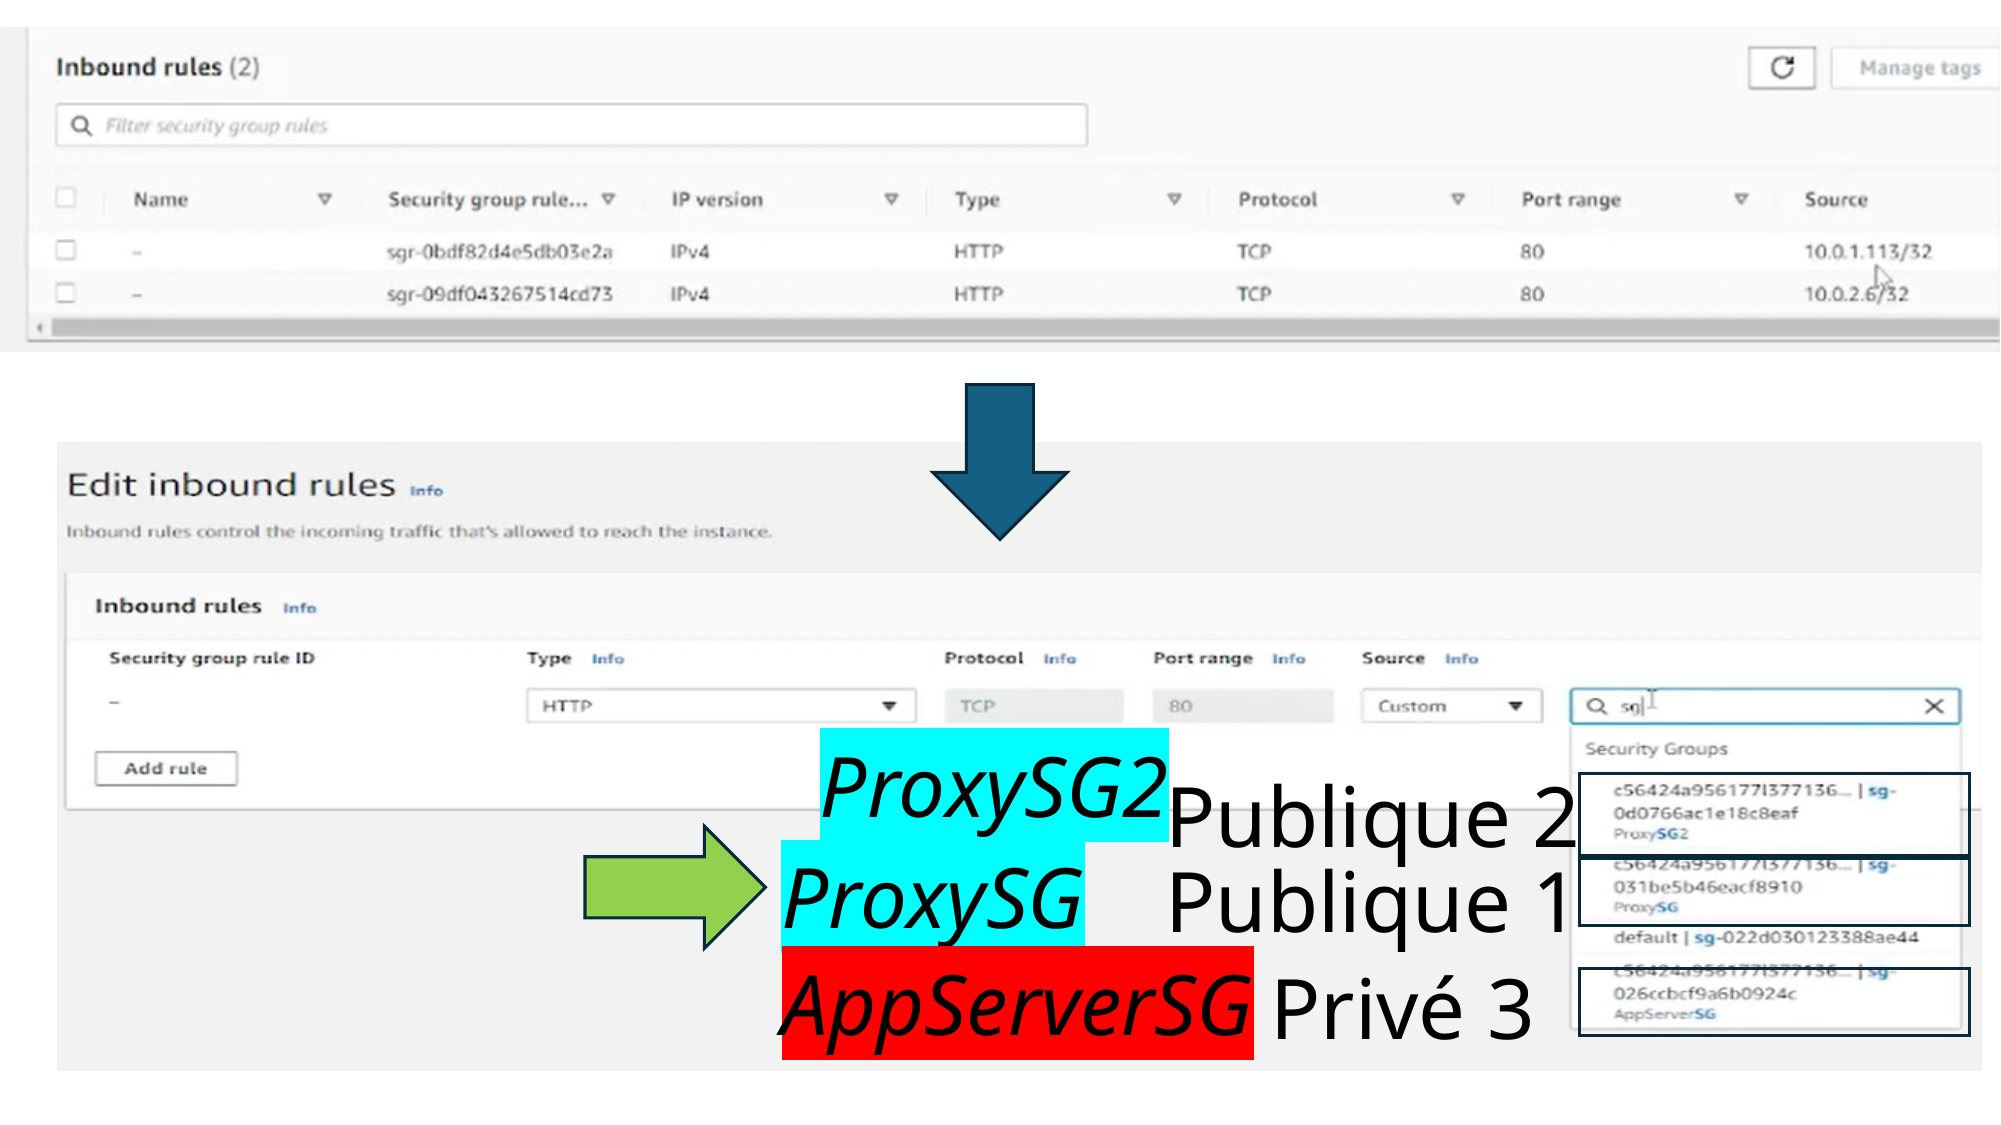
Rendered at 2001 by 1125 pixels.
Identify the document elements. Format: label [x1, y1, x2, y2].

picture [56, 441, 1982, 1072]
picture [0, 26, 2000, 353]
text_box [964, 383, 1035, 441]
